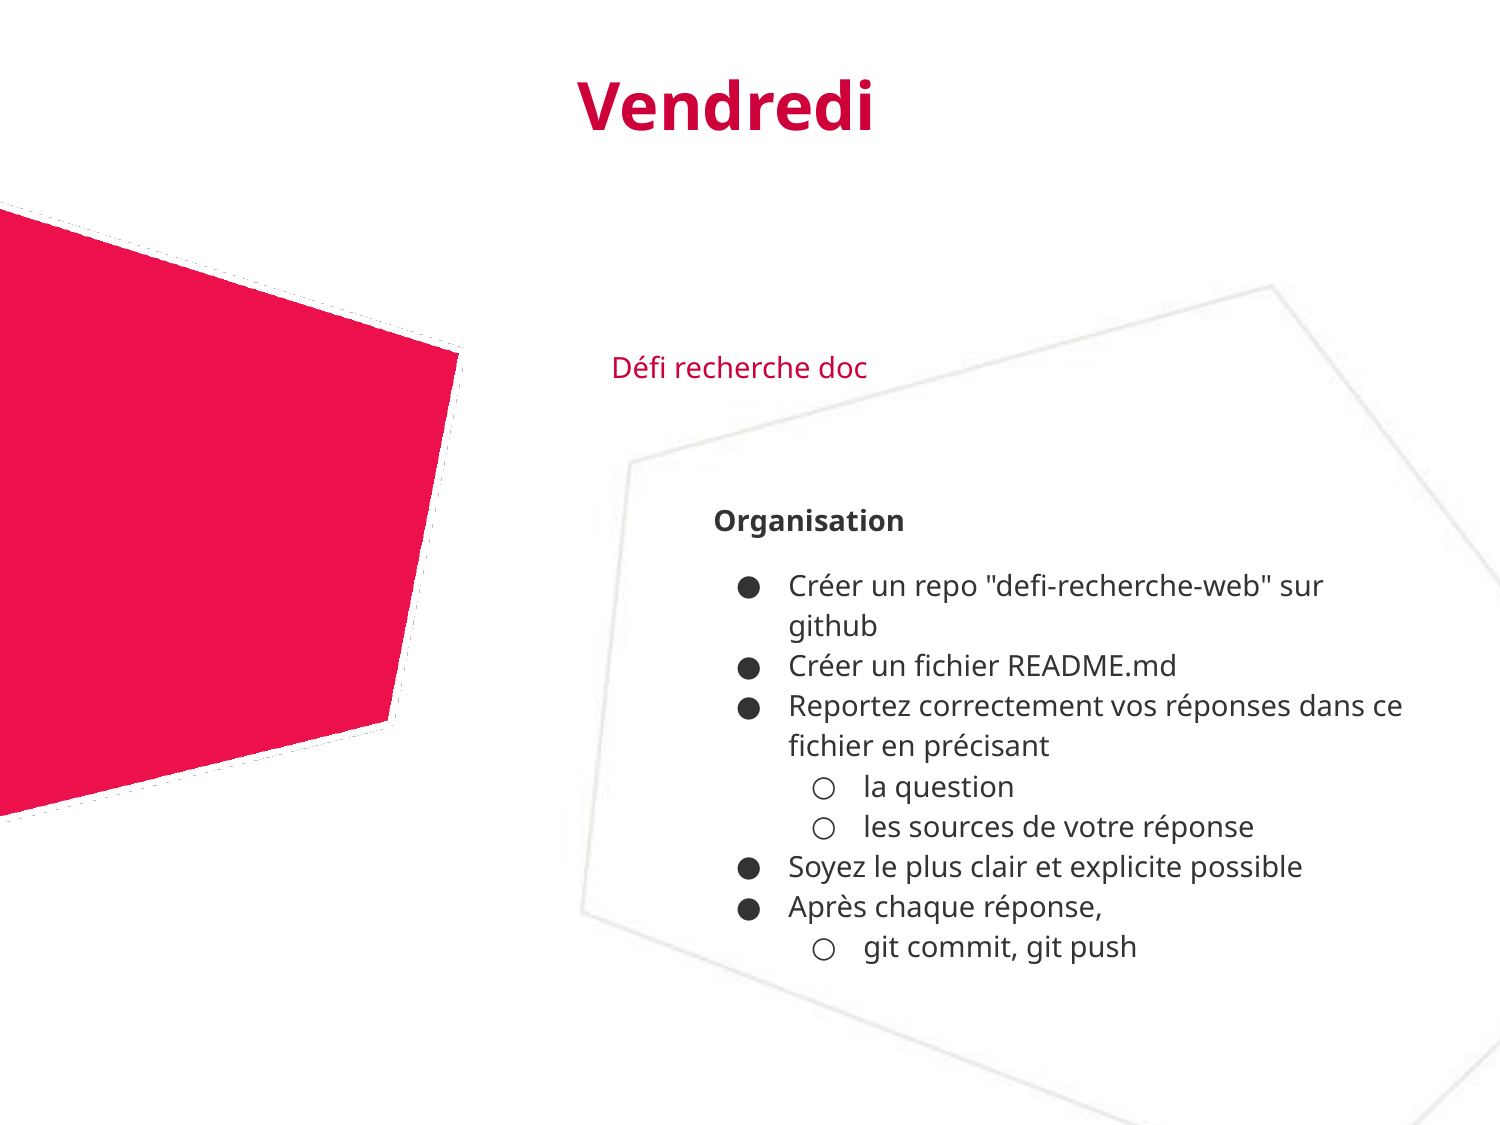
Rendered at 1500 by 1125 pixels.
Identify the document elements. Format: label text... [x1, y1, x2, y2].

picture [0, 190, 463, 869]
picture [562, 268, 1500, 1125]
text_box Vendredi [562, 56, 1354, 140]
